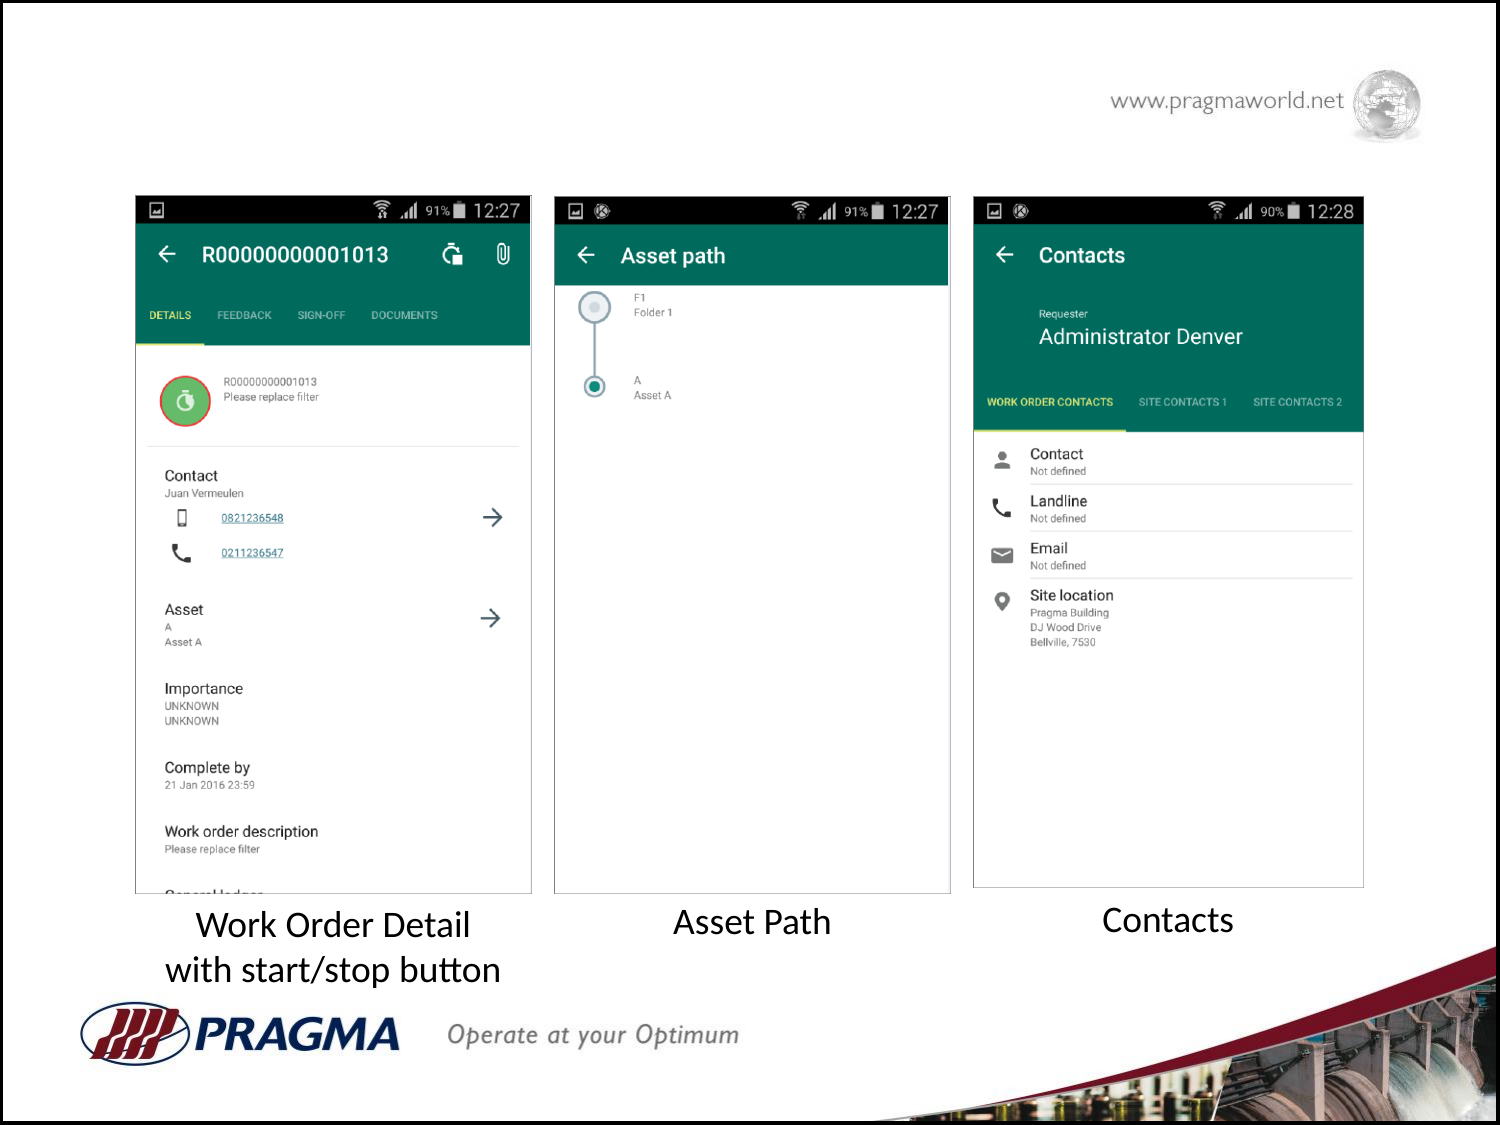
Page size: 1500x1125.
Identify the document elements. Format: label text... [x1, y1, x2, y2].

text_box Contacts [1087, 896, 1250, 948]
picture [3, 3, 1496, 1121]
text_box Asset Path [658, 901, 848, 950]
text_box Work Order Detail with start/stop button [150, 902, 517, 998]
